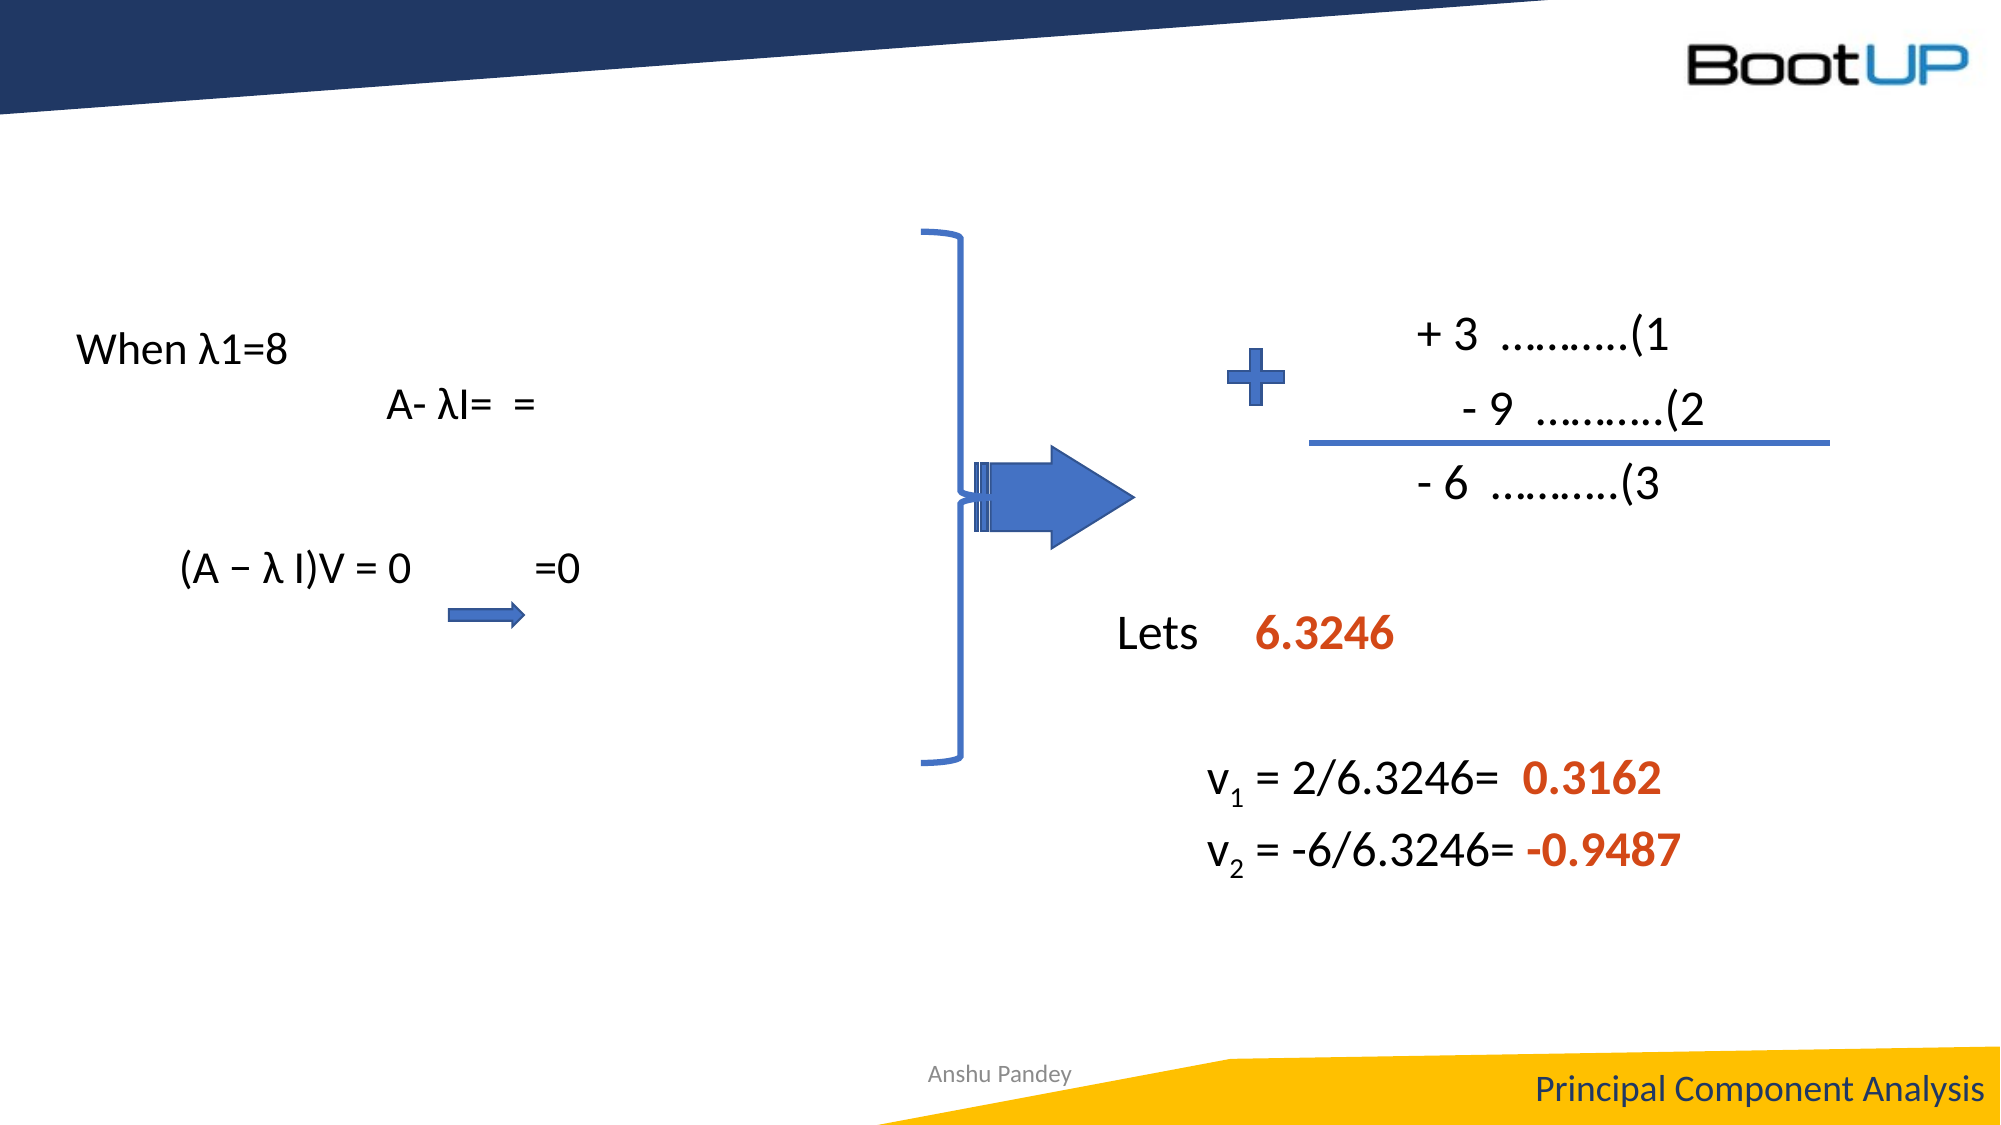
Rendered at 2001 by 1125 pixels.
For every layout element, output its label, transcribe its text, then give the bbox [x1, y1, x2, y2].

text_box [974, 462, 979, 495]
text_box [974, 500, 979, 532]
text_box Principal Component Analysis [871, 1045, 2000, 1125]
text_box [1227, 348, 1285, 406]
text_box [447, 601, 526, 629]
text_box [0, 0, 1549, 116]
picture [1657, 18, 2000, 116]
text_box [920, 231, 1001, 764]
text_box [980, 444, 1136, 551]
footer Anshu Pandey [662, 1042, 1338, 1103]
